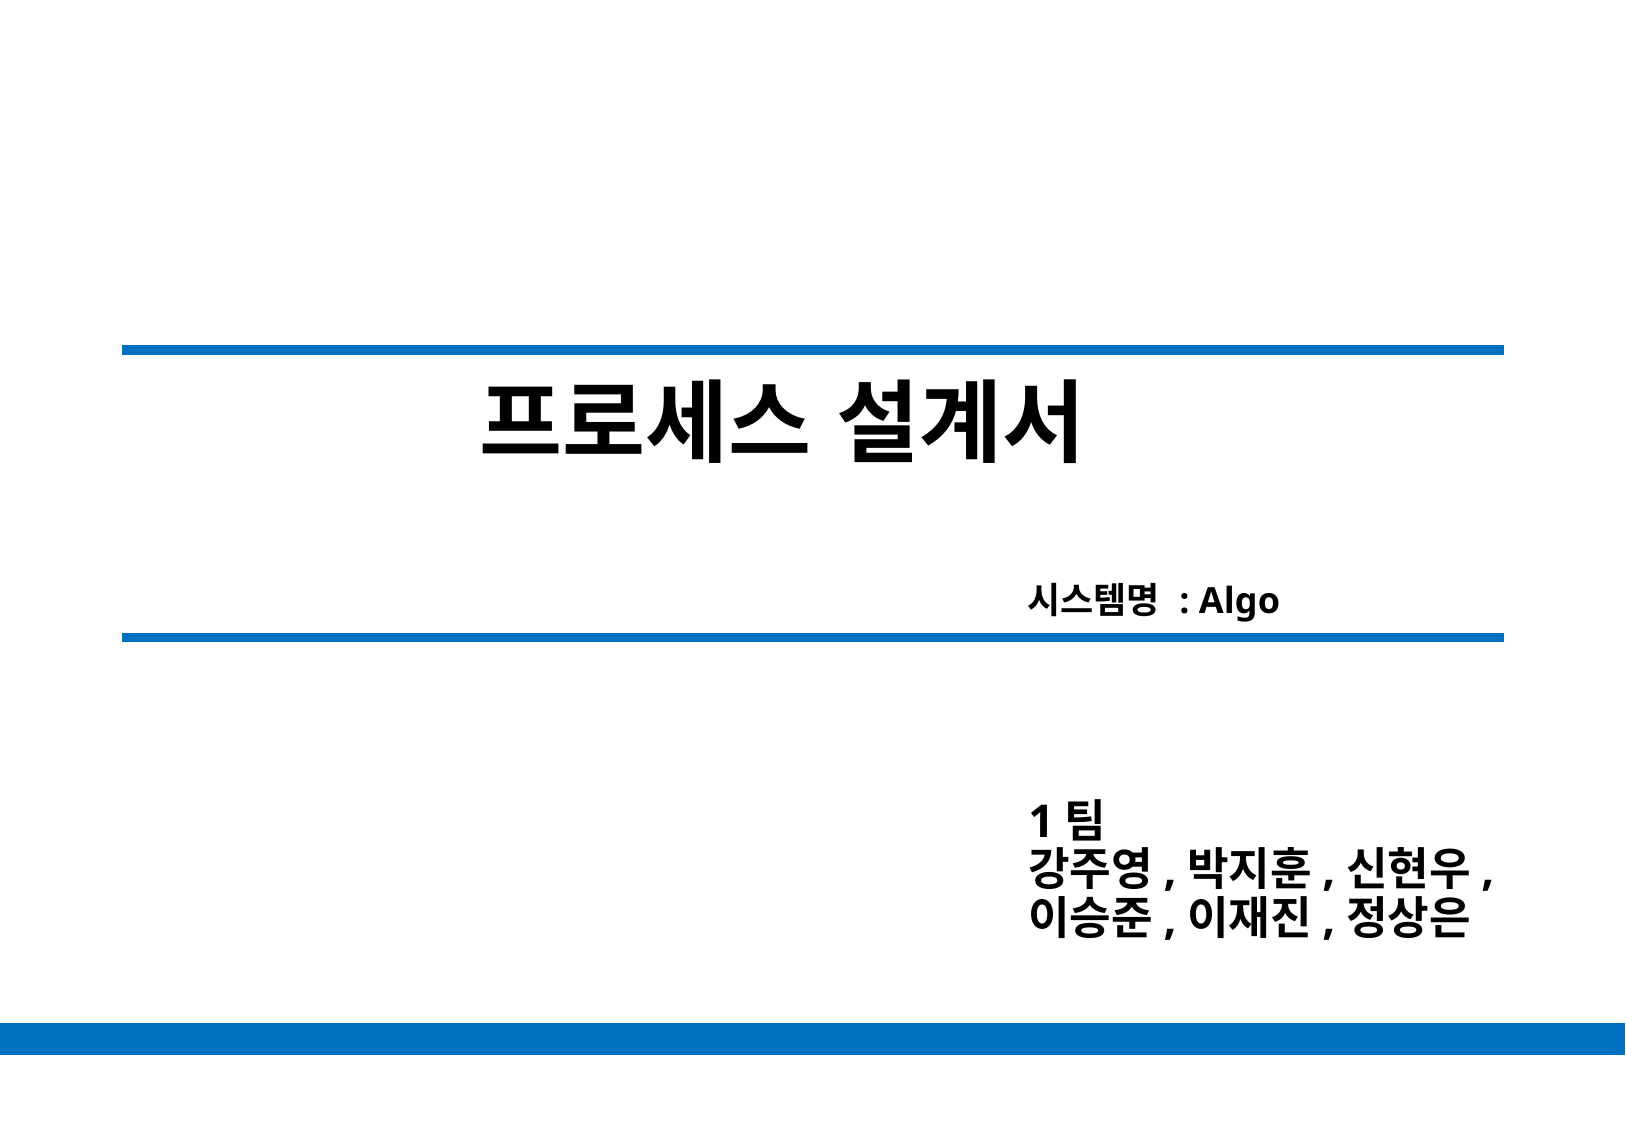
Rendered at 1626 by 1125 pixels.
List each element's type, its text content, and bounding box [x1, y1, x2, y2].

subtitle 1팀 강주영,박지훈,신현우, 이승준,이재진,정상은 [1013, 763, 1523, 952]
title 프로세스 설계서 [210, 359, 1355, 490]
text_box 시스템명 : Algo [765, 566, 1543, 636]
